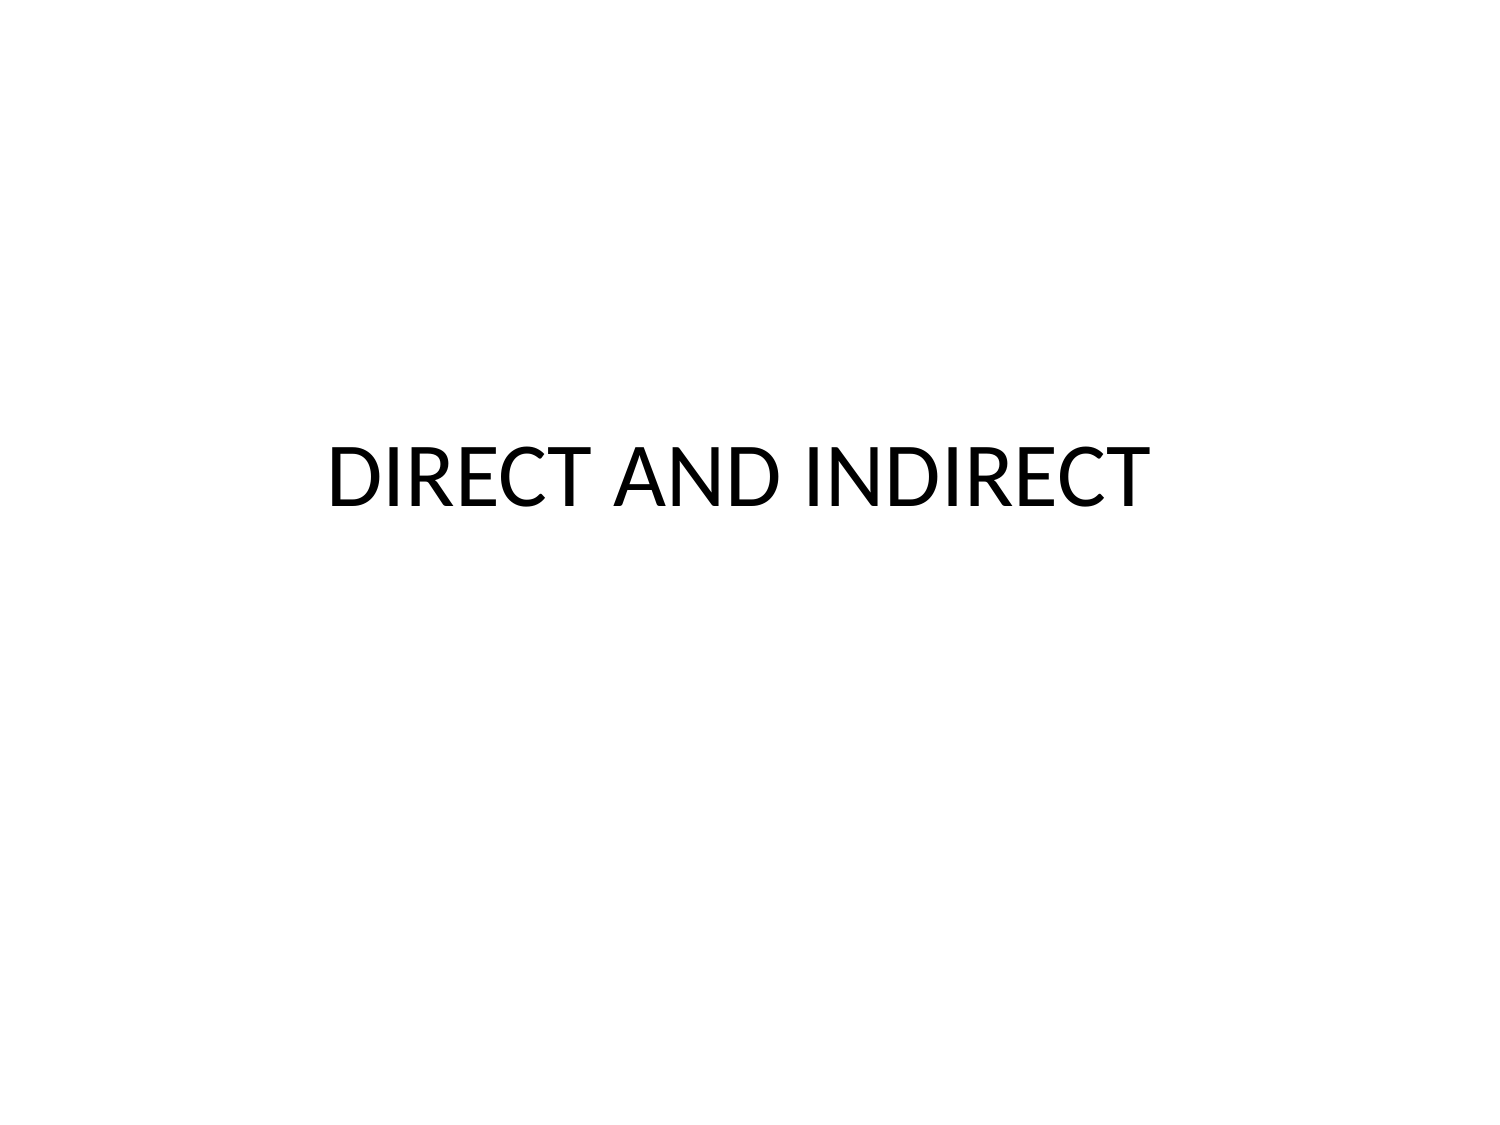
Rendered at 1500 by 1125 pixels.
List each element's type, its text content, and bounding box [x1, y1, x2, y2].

title DIRECT AND INDIRECT [112, 349, 1388, 591]
